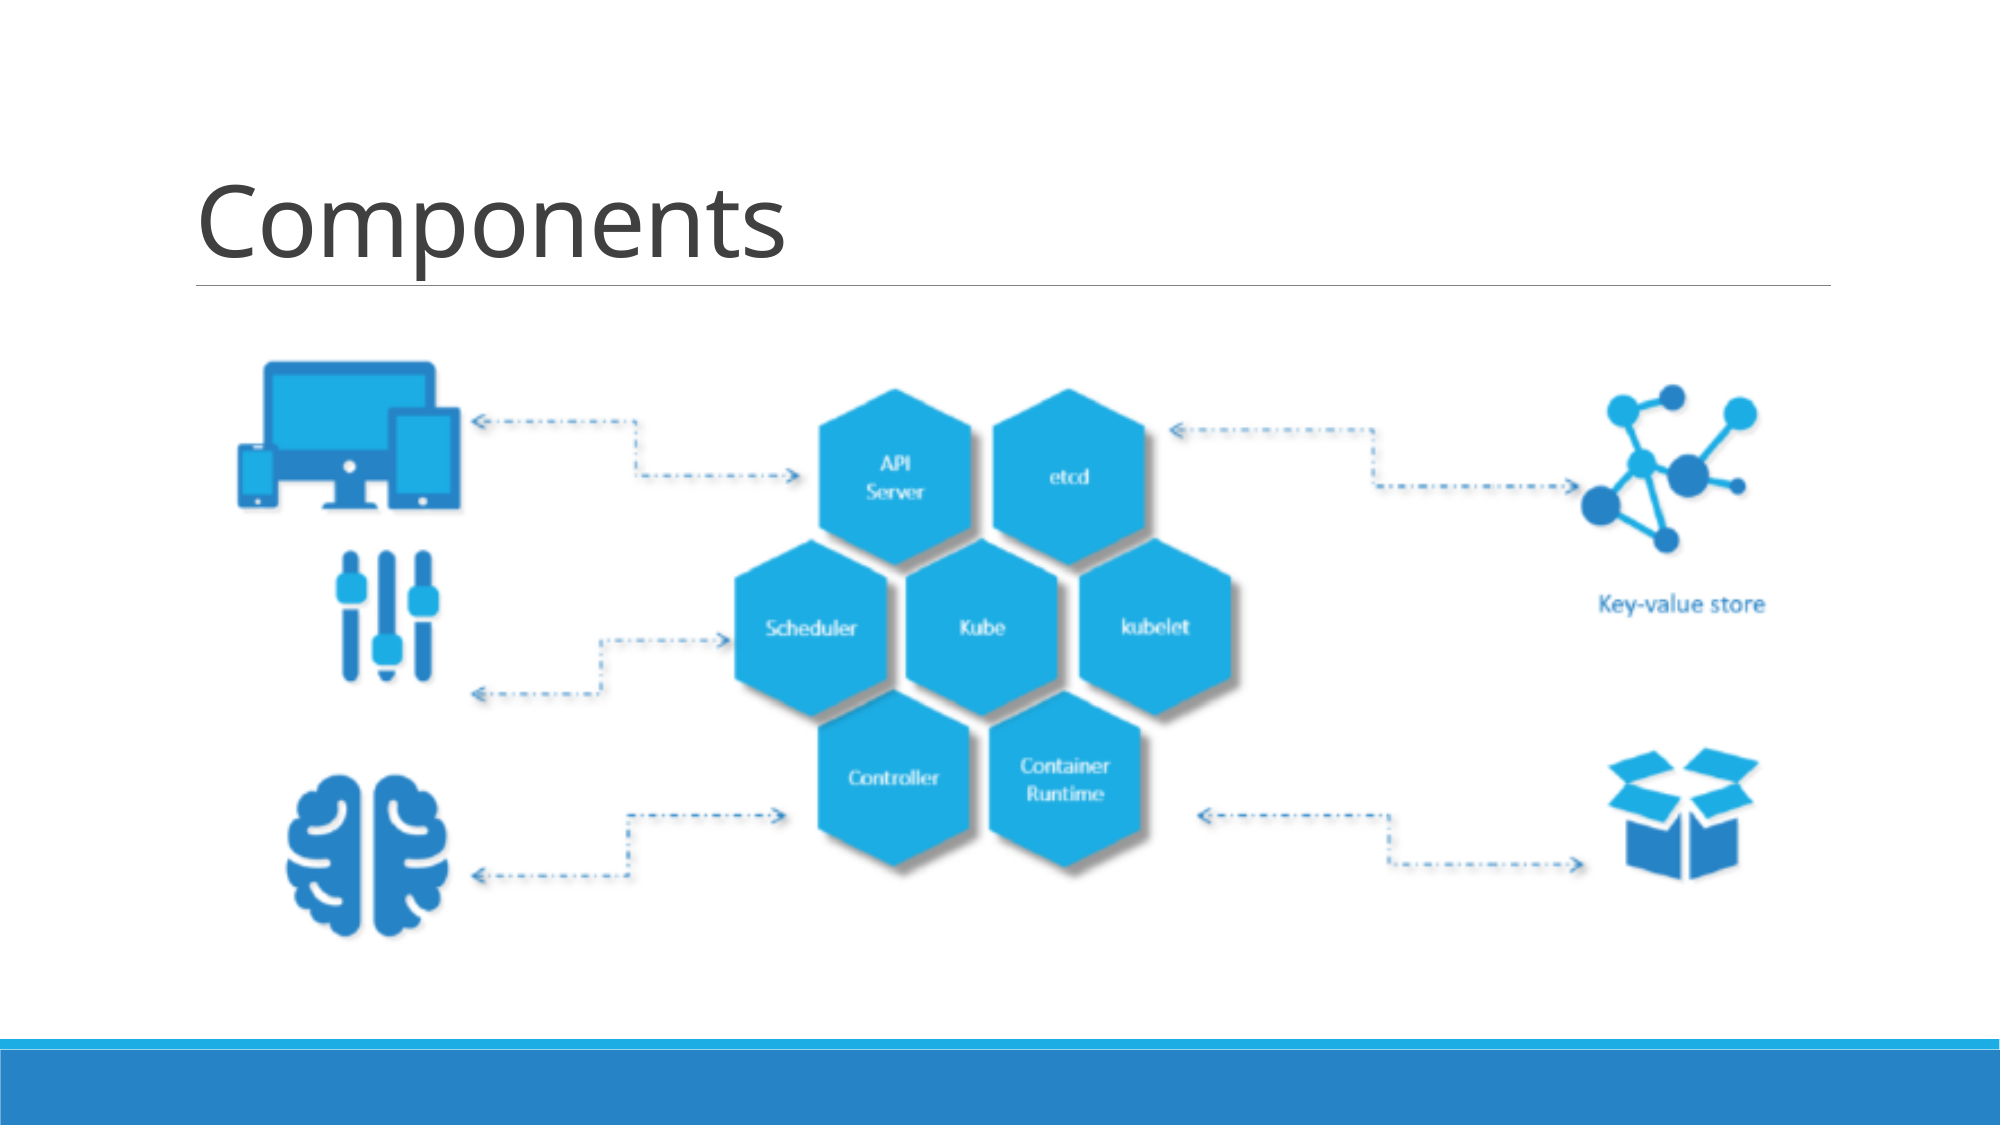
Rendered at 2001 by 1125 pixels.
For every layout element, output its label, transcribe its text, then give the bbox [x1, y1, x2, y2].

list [209, 340, 1791, 964]
title Components [180, 47, 1830, 285]
